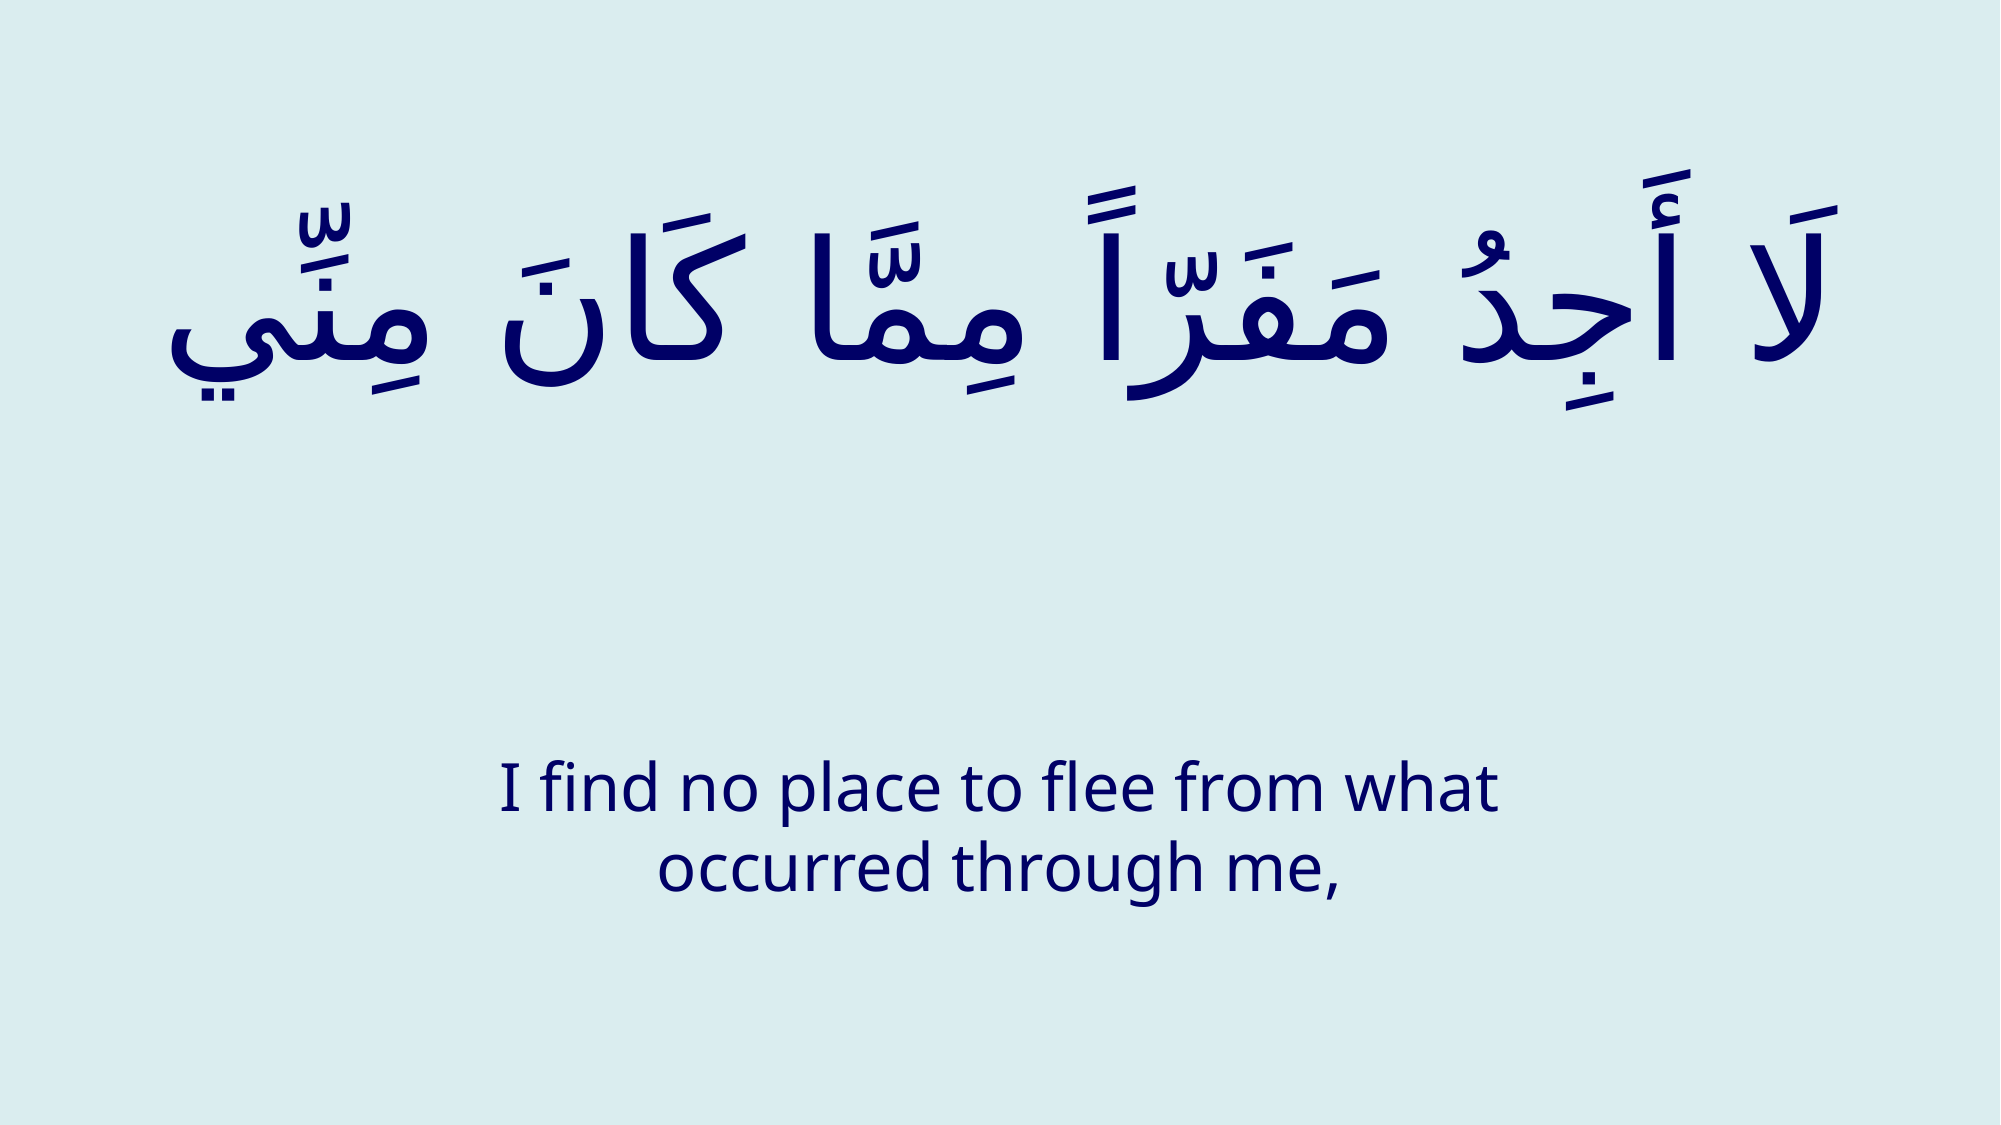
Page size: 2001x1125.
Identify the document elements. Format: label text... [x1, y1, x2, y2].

title لَا أَجِدُ مَفَرّاً مِمَّا كَانَ مِنِّي [0, 200, 2000, 388]
list I find no place to flee from what occurred through me, [356, 737, 1644, 1050]
